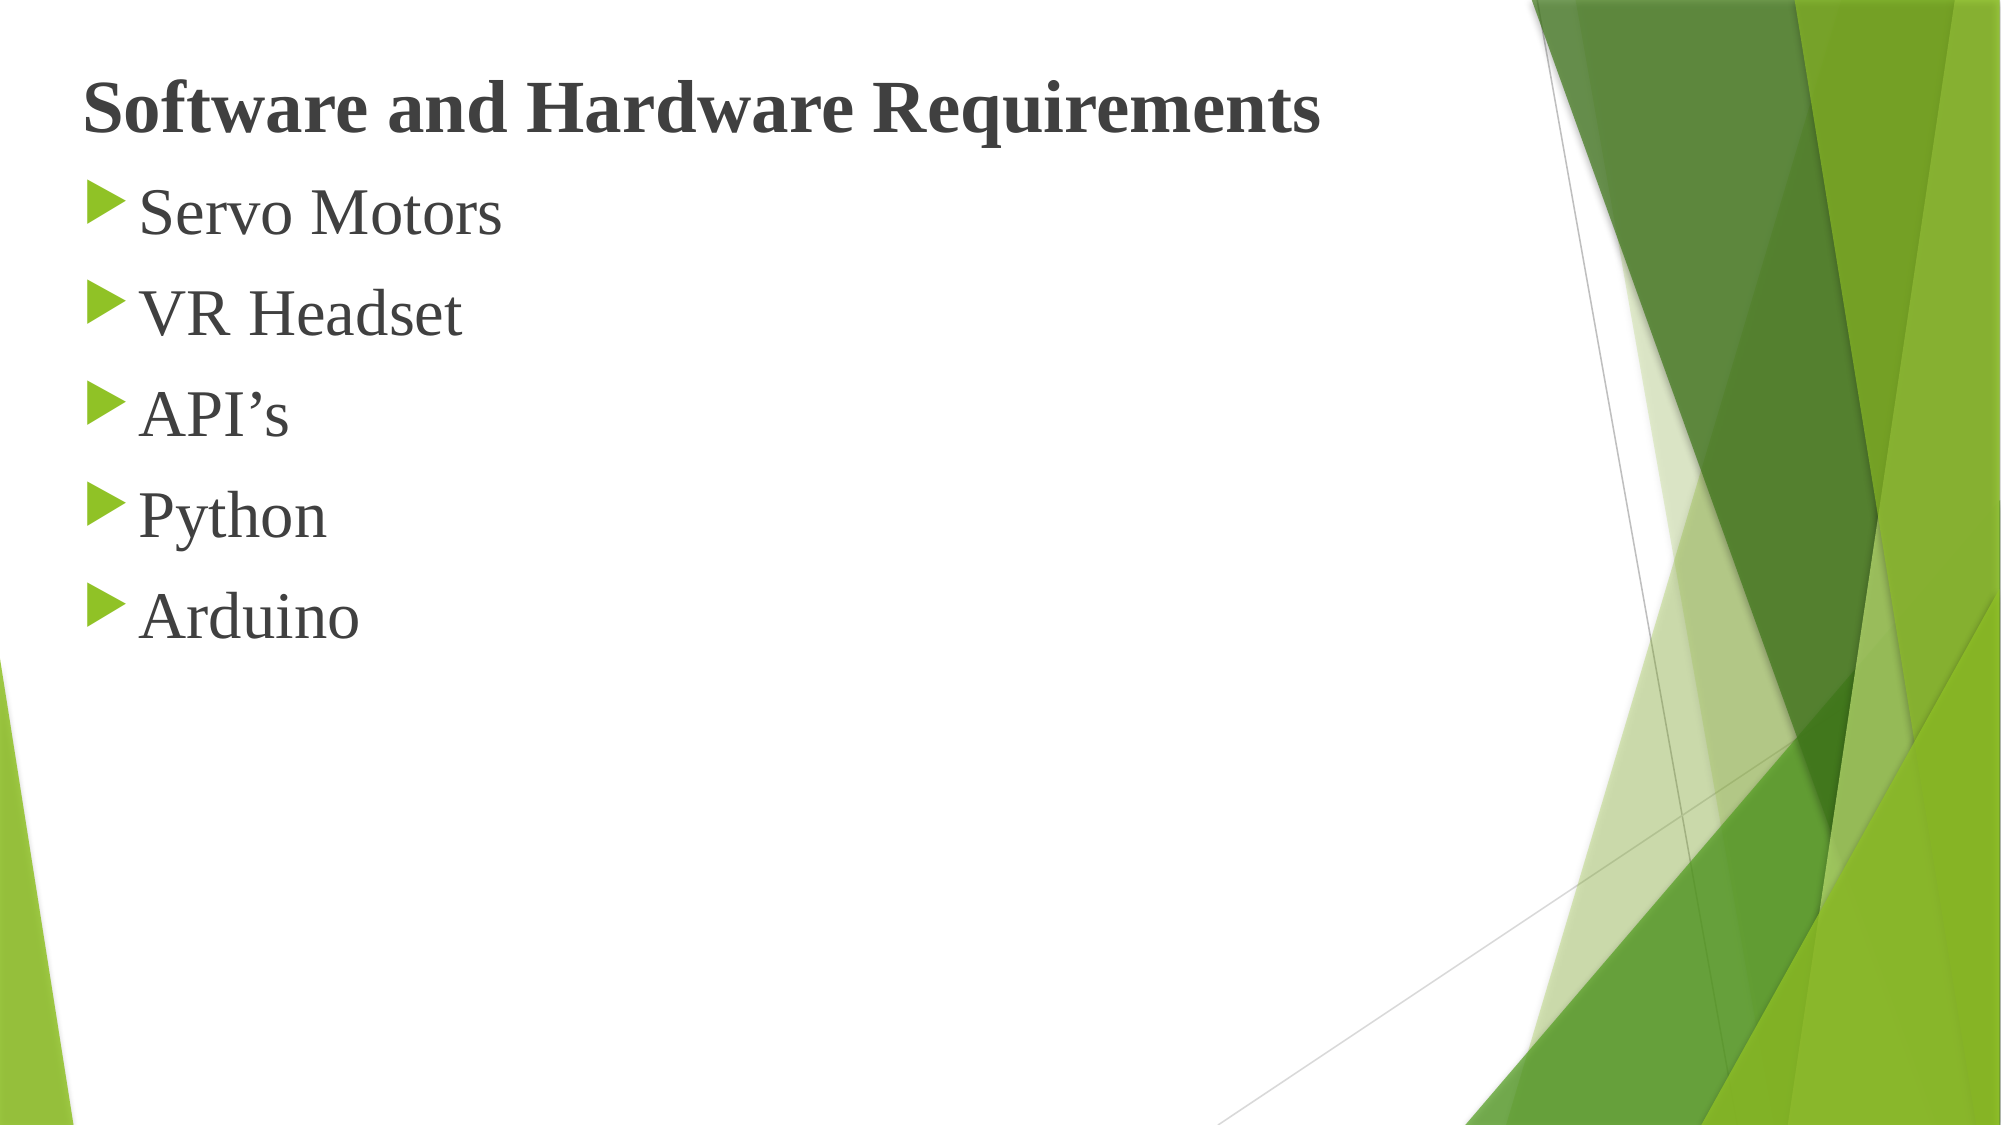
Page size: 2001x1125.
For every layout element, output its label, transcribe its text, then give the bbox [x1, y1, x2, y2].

list Software and Hardware Requirements Servo Motors VR Headset API’s Python Arduino [67, 50, 1522, 1029]
